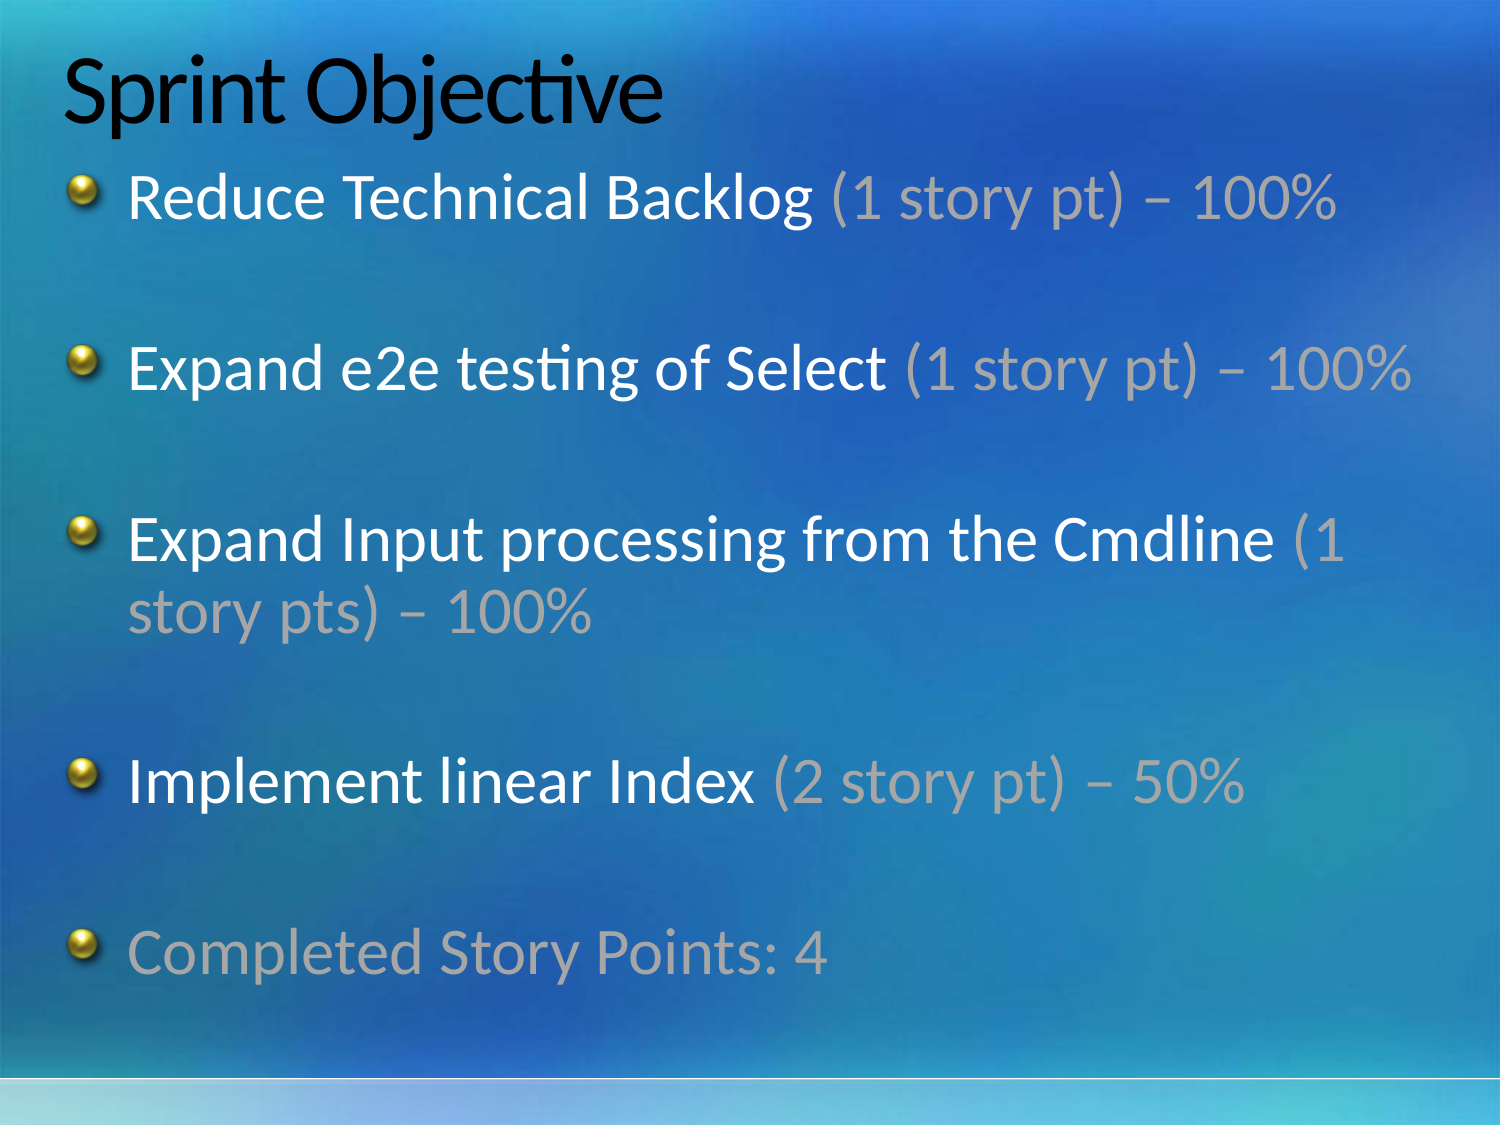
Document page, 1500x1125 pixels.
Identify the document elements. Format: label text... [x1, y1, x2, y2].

title Sprint Objective [62, 37, 1438, 147]
picture [0, 0, 1500, 1125]
list Reduce Technical Backlog (1 story pt) – 100% Expand e2e testing of Select (1 story pt) – 100% Expand Input processing from the Cmdline (1 story pts) – 100% Implement linear Index (2 story pt) – 50% Completed Story Points: 4 [62, 162, 1438, 1125]
